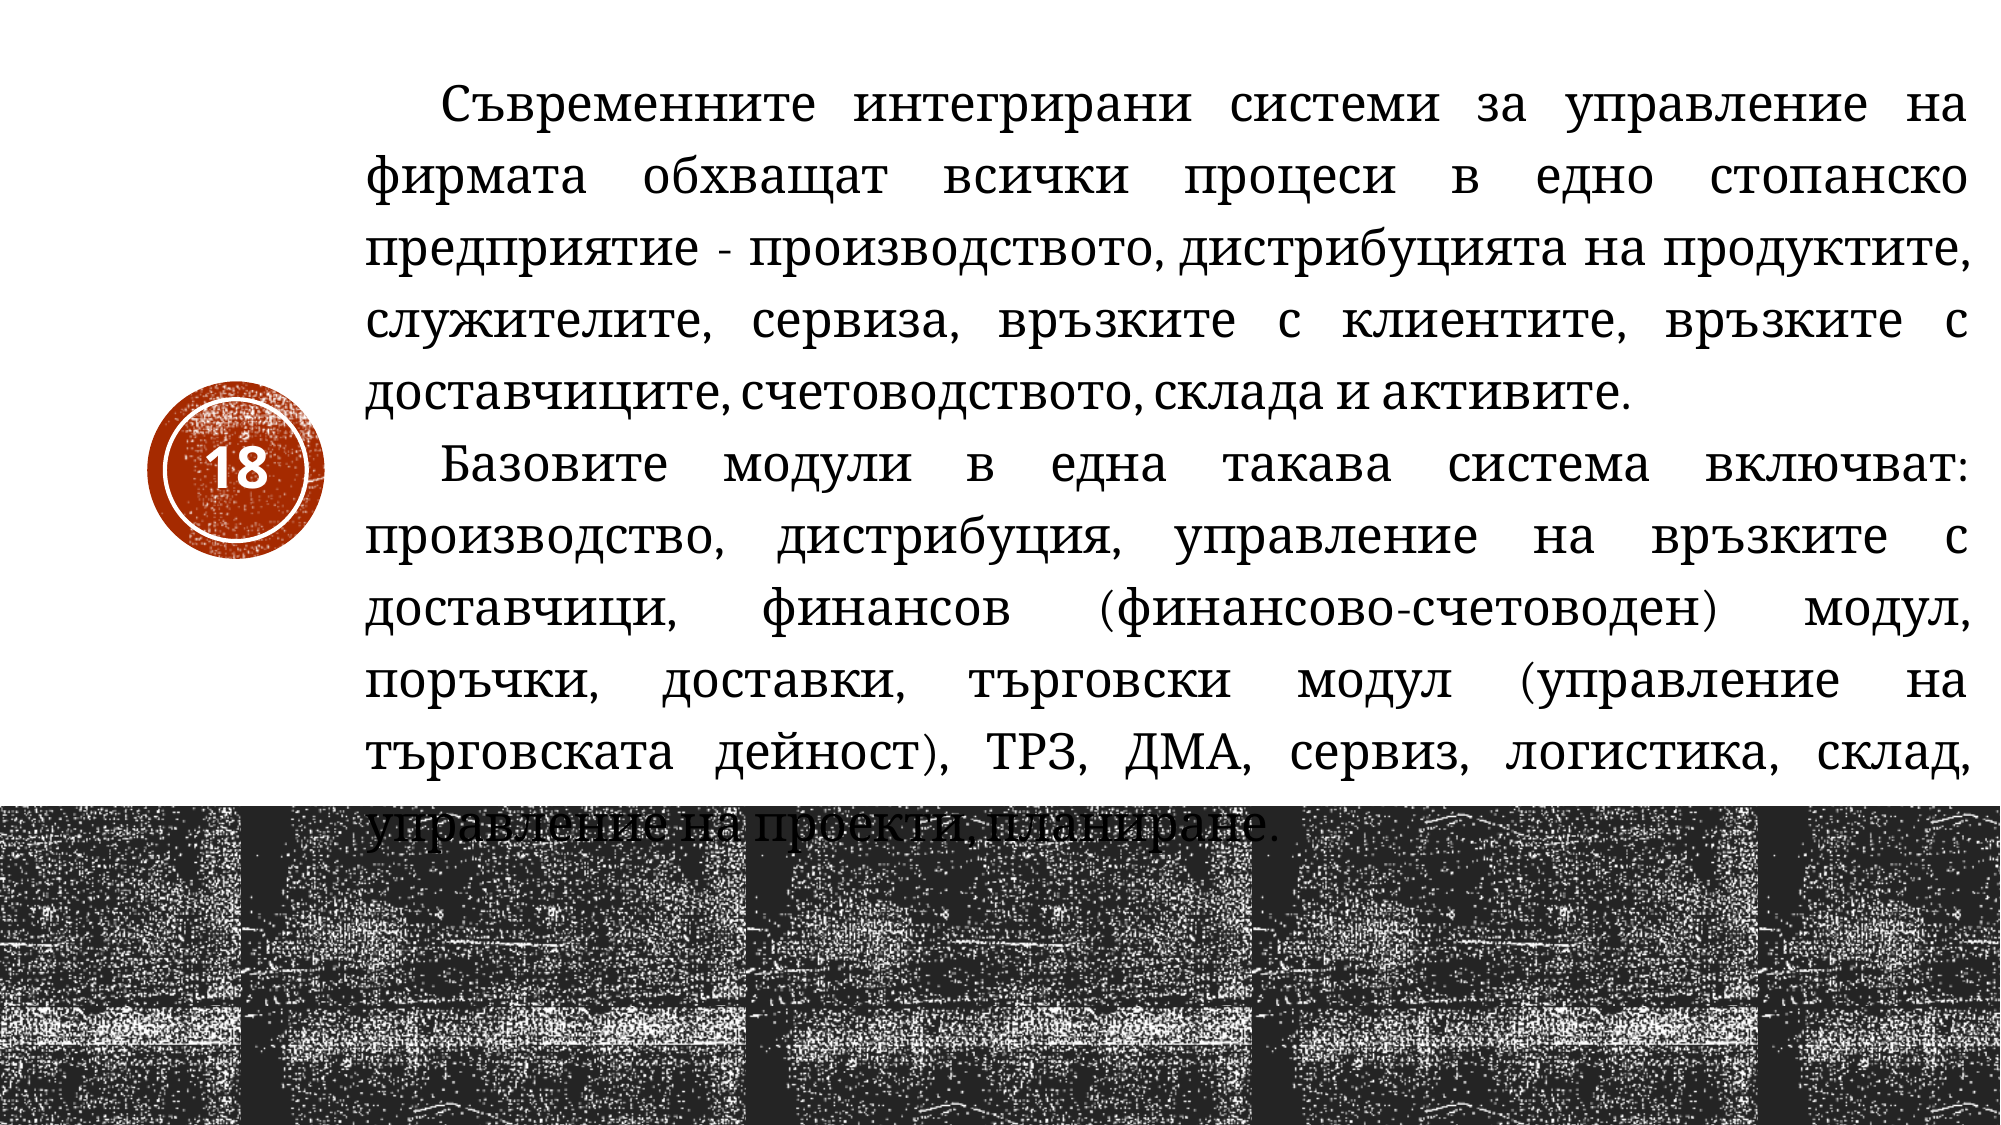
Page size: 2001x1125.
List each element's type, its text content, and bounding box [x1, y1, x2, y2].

text_box Съвременните интегрирани системи за управление на фирмата обхващат всички процеси в едно стопанско предприятие - производството, дистрибуцията на продуктите, служителите, сервиза, връзките с клиентите, връзките с доставчиците, счетоводството, склада и активите. Базовите модули в една такава система включват: производство, дистрибуция, управление на връзките с доставчици, финансов (финансово-счетоводен) модул, поръчки, доставки, търговски модул (управление на търговската дейност), ТРЗ, ДМА, сервиз, логистика, склад, управление на проекти, планиране. [350, 52, 1984, 860]
slide_number 18 [138, 411, 334, 530]
